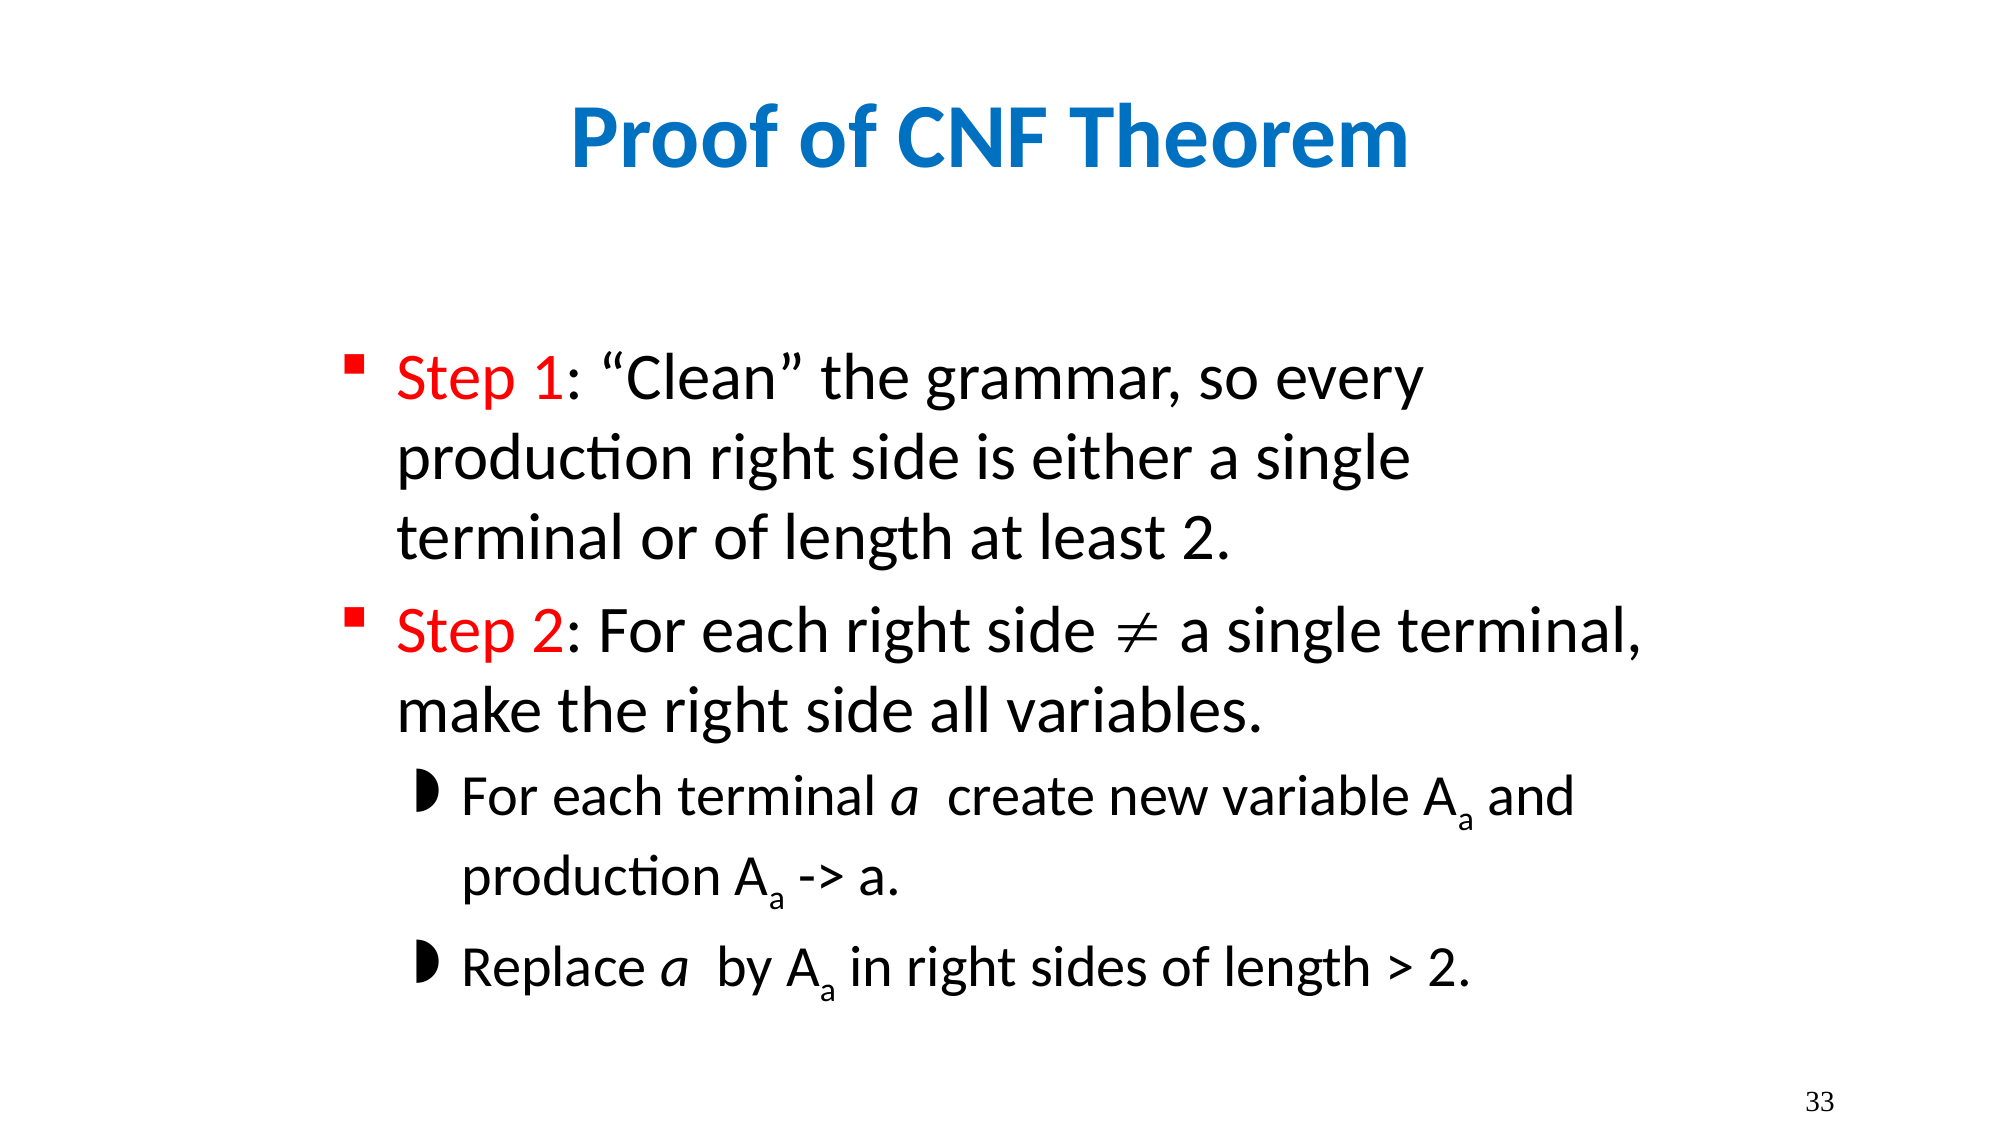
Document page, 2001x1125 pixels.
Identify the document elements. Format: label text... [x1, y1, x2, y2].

title Proof of CNF Theorem [66, 37, 1917, 225]
list Step 1: “Clean” the grammar, so every production right side is either a single terminal or of length at least 2. Step 2: For each right side  a single terminal, make the right side all variables. For each terminal a create new variable Aa and production Aa -> a. Replace a by Aa in right sides of length > 2. [324, 324, 1663, 1038]
slide_number 33 [1433, 1074, 1851, 1125]
